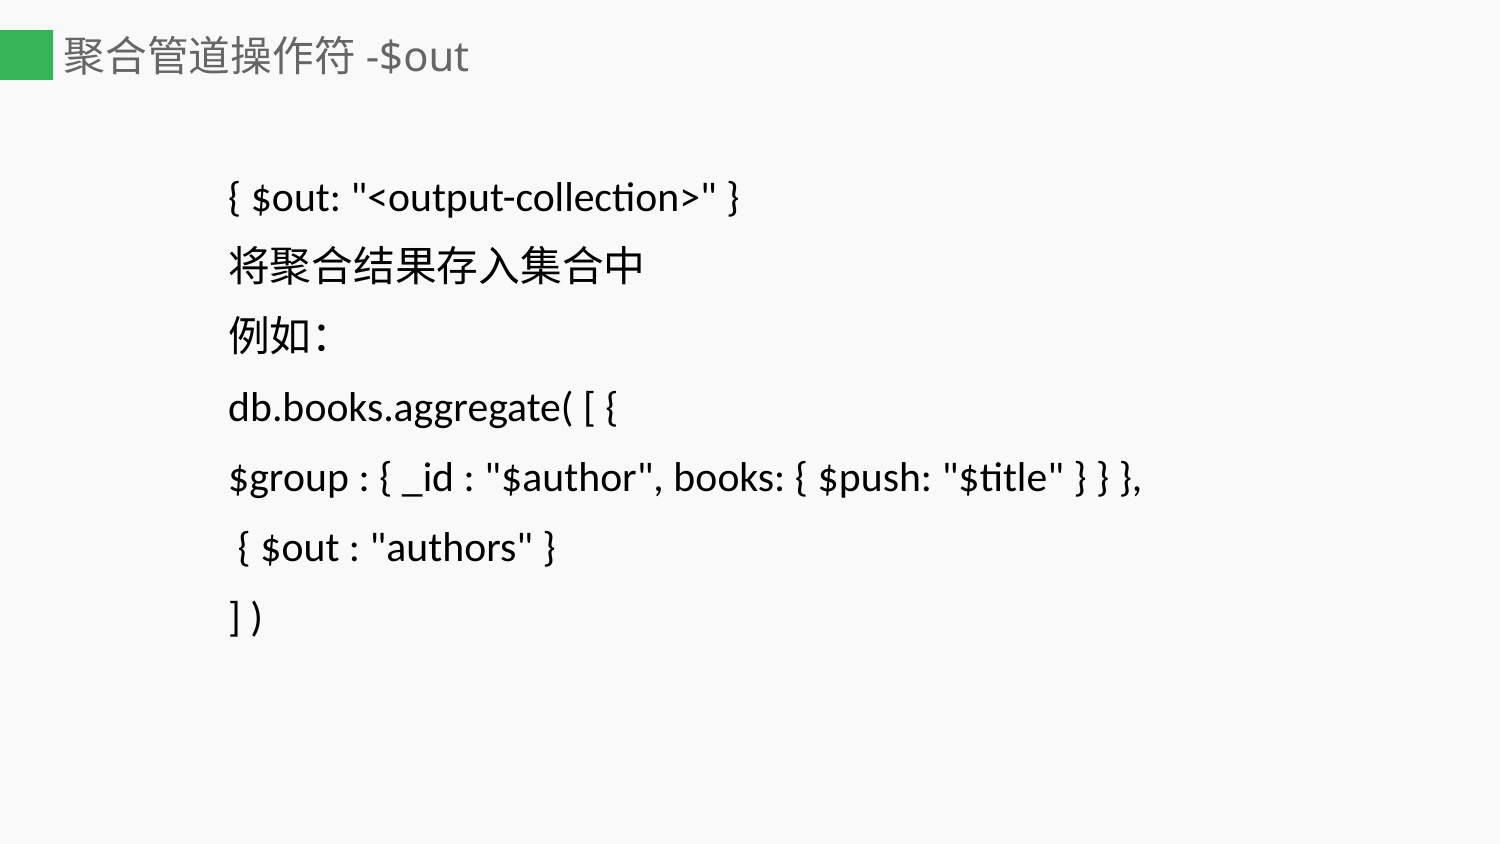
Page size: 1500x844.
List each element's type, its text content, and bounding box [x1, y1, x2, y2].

picture [0, 30, 54, 80]
title 聚合管道操作符-$out [63, 25, 1480, 85]
subtitle { $out: "<output-collection>" } 将聚合结果存入集合中 例如： db.books.aggregate( [ { $group : { _id : "$author", books: { $push: "$title" } } }, { $out : "authors" } ] ) [215, 149, 1341, 717]
